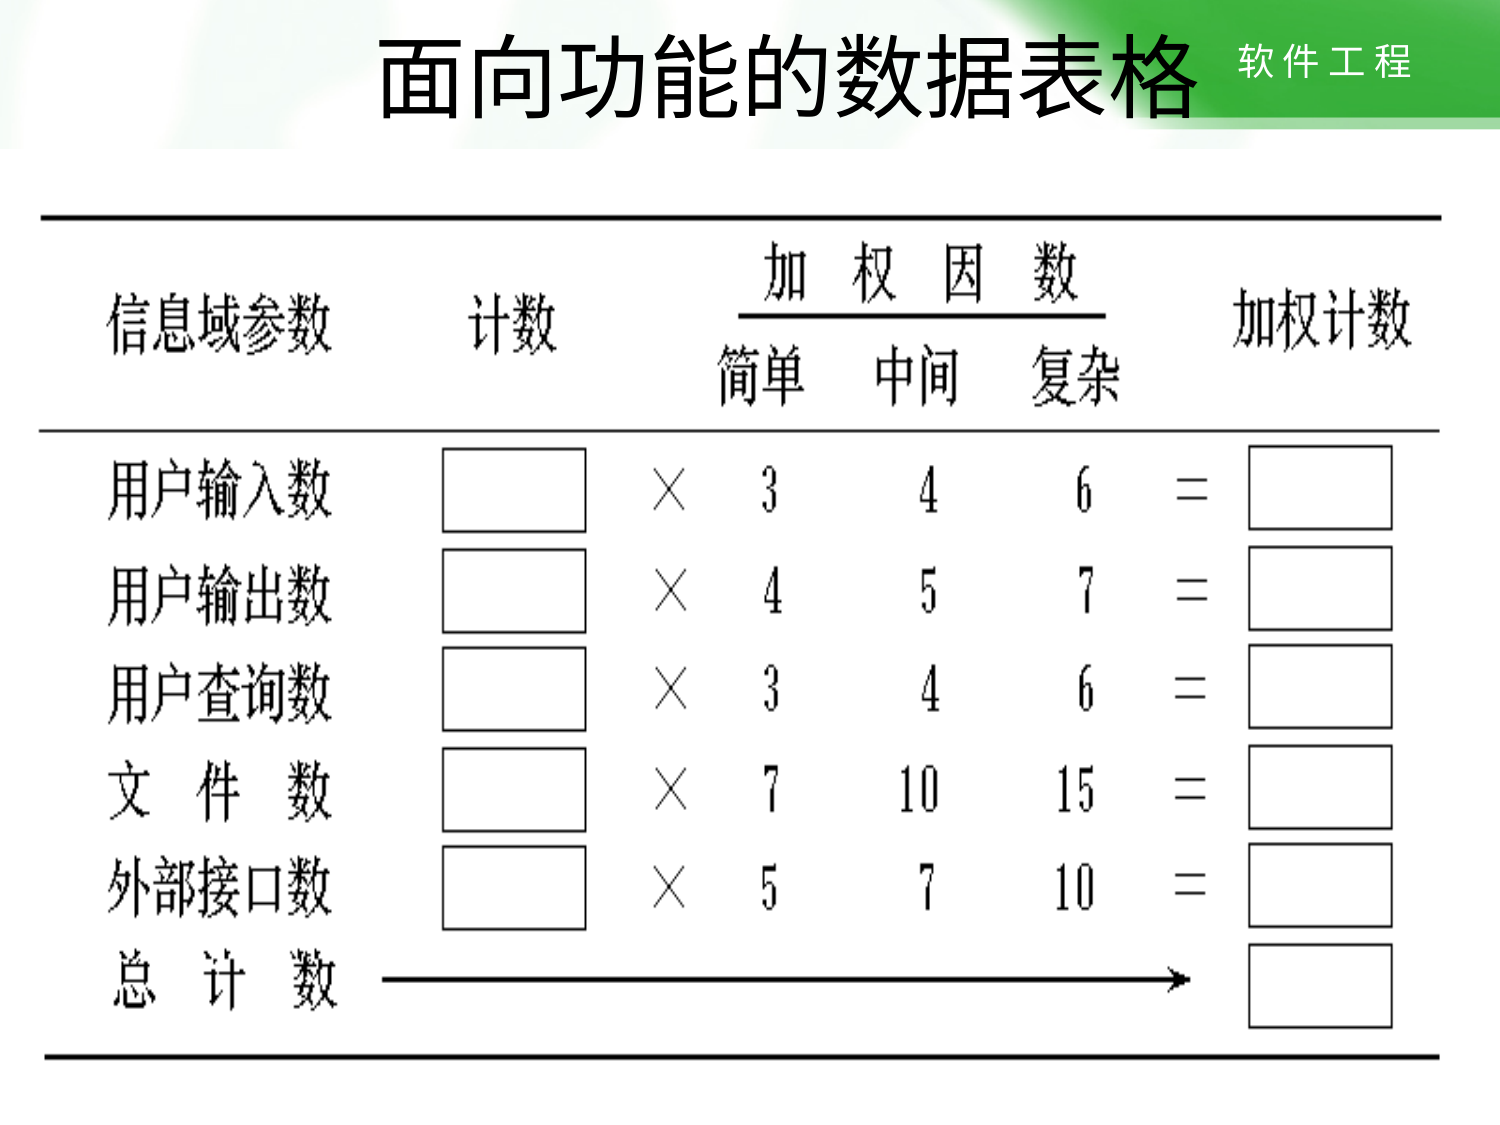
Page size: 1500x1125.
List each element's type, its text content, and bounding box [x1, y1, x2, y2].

title 面向功能的数据表格 [287, 12, 1288, 138]
picture [0, 0, 1500, 1125]
